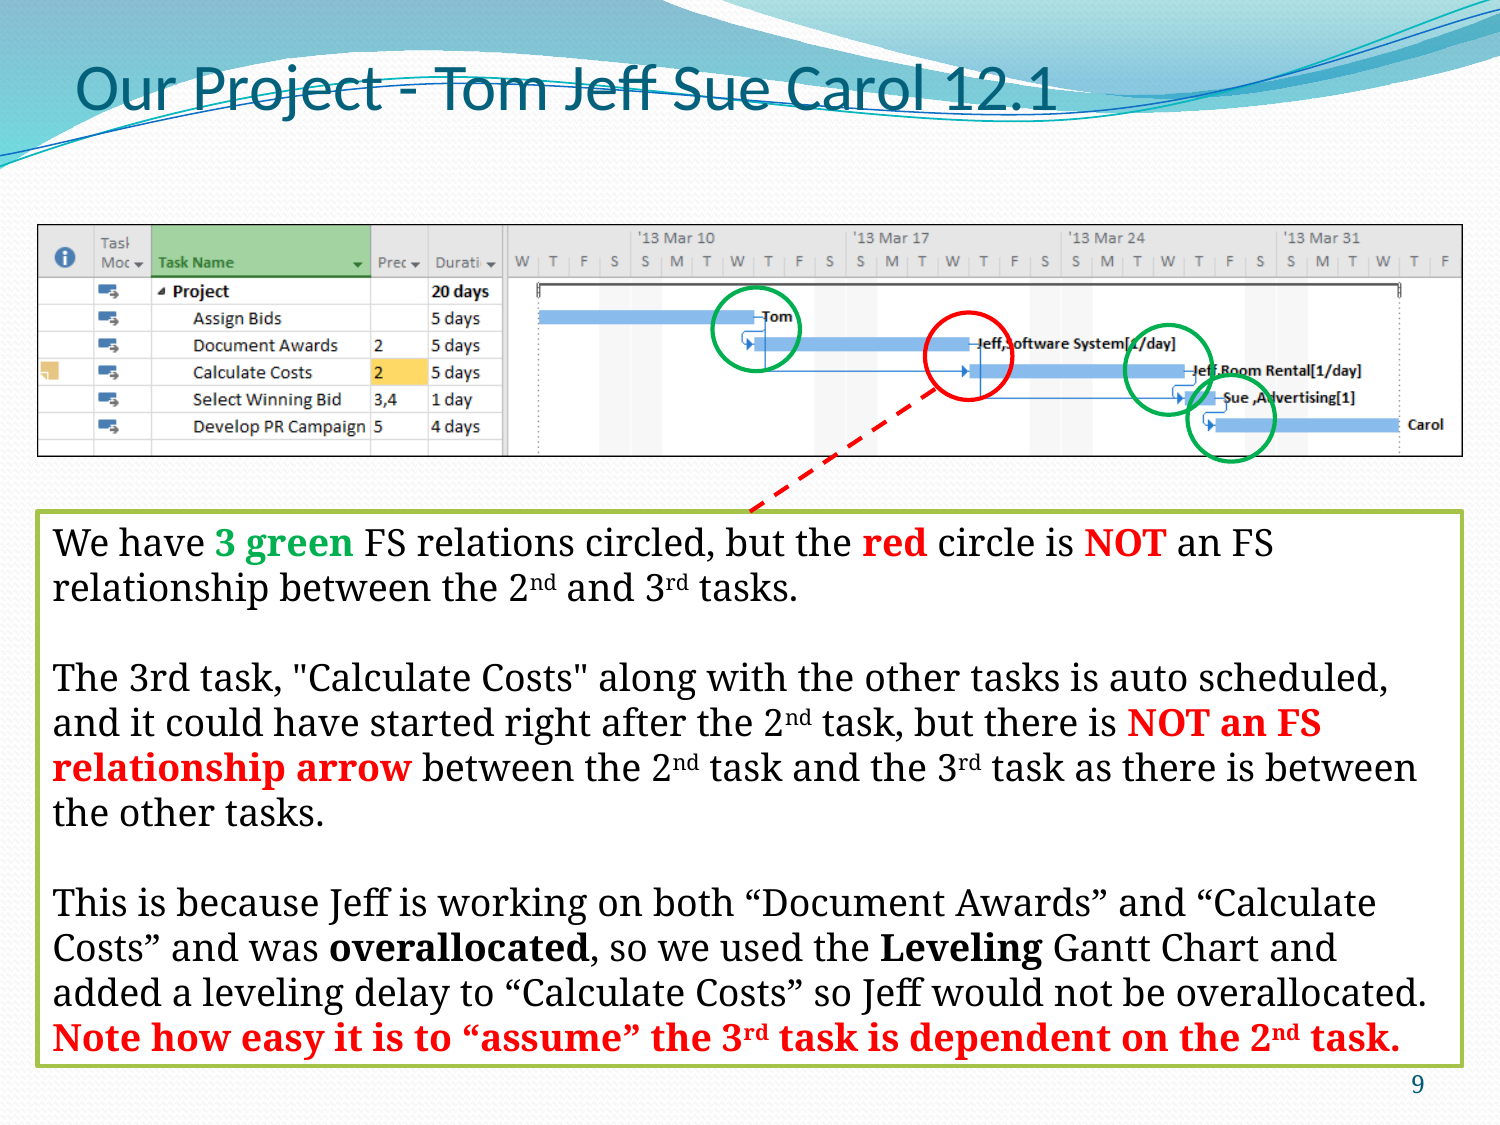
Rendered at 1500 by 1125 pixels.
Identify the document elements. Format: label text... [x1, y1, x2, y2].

title Our Project - Tom Jeff Sue Carol 12.1 [74, 35, 1426, 223]
text_box We have 3 green FS relations circled, but the red circle is NOT an FS relationship between the 2nd and 3rd tasks. The 3rd task, "Calculate Costs" along with the other tasks is auto scheduled, and it could have started right after the 2nd task, but there is NOT an FS relationship arrow between the 2nd task and the 3rd task as there is between the other tasks. This is because Jeff is working on both “Document Awards” and “Calculate Costs” and was overallocated, so we used the Leveling Gantt Chart and added a leveling delay to “Calculate Costs” so Jeff would not be overallocated. Note how easy it is to “assume” the 3rd task is dependent on the 2nd task. [35, 509, 1464, 1068]
picture [37, 224, 1463, 457]
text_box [749, 386, 938, 512]
slide_number 9 [1299, 1068, 1425, 1103]
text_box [742, 509, 942, 523]
